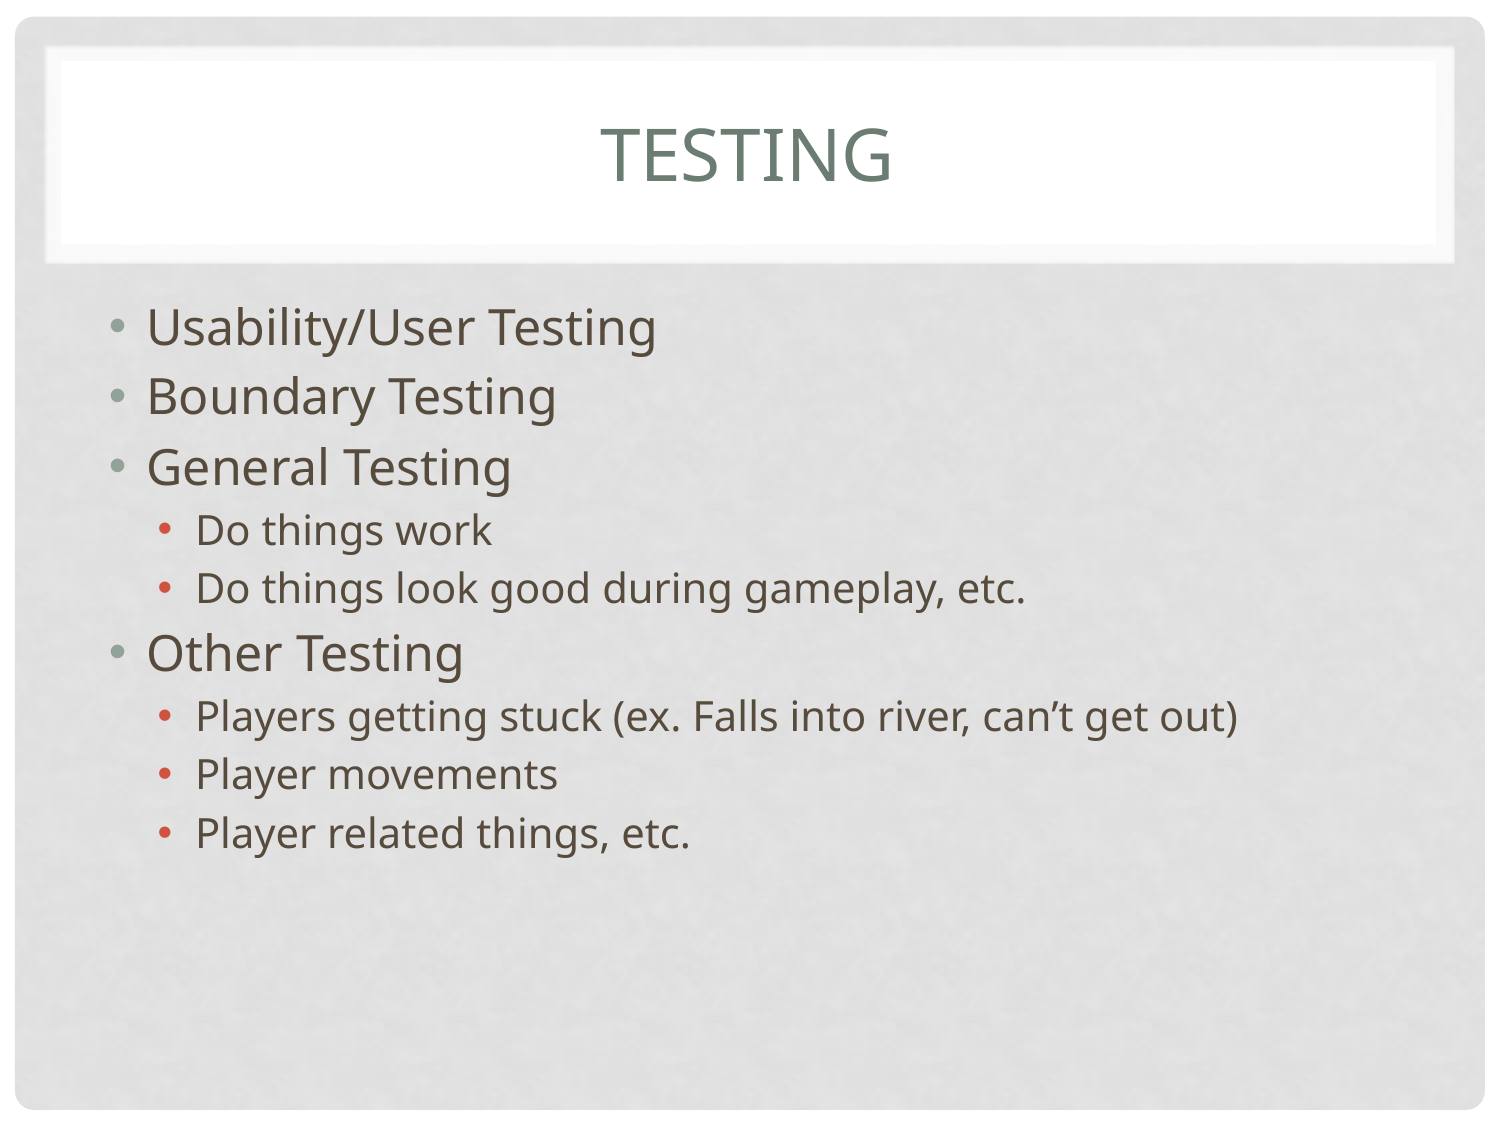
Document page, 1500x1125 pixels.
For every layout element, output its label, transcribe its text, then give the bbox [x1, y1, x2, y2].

list Usability/User Testing Boundary Testing General Testing Do things work Do things look good during gameplay, etc. Other Testing Players getting stuck (ex. Falls into river, can’t get out) Player movements Player related things, etc. [75, 287, 1425, 1005]
title Testing [69, 66, 1425, 238]
